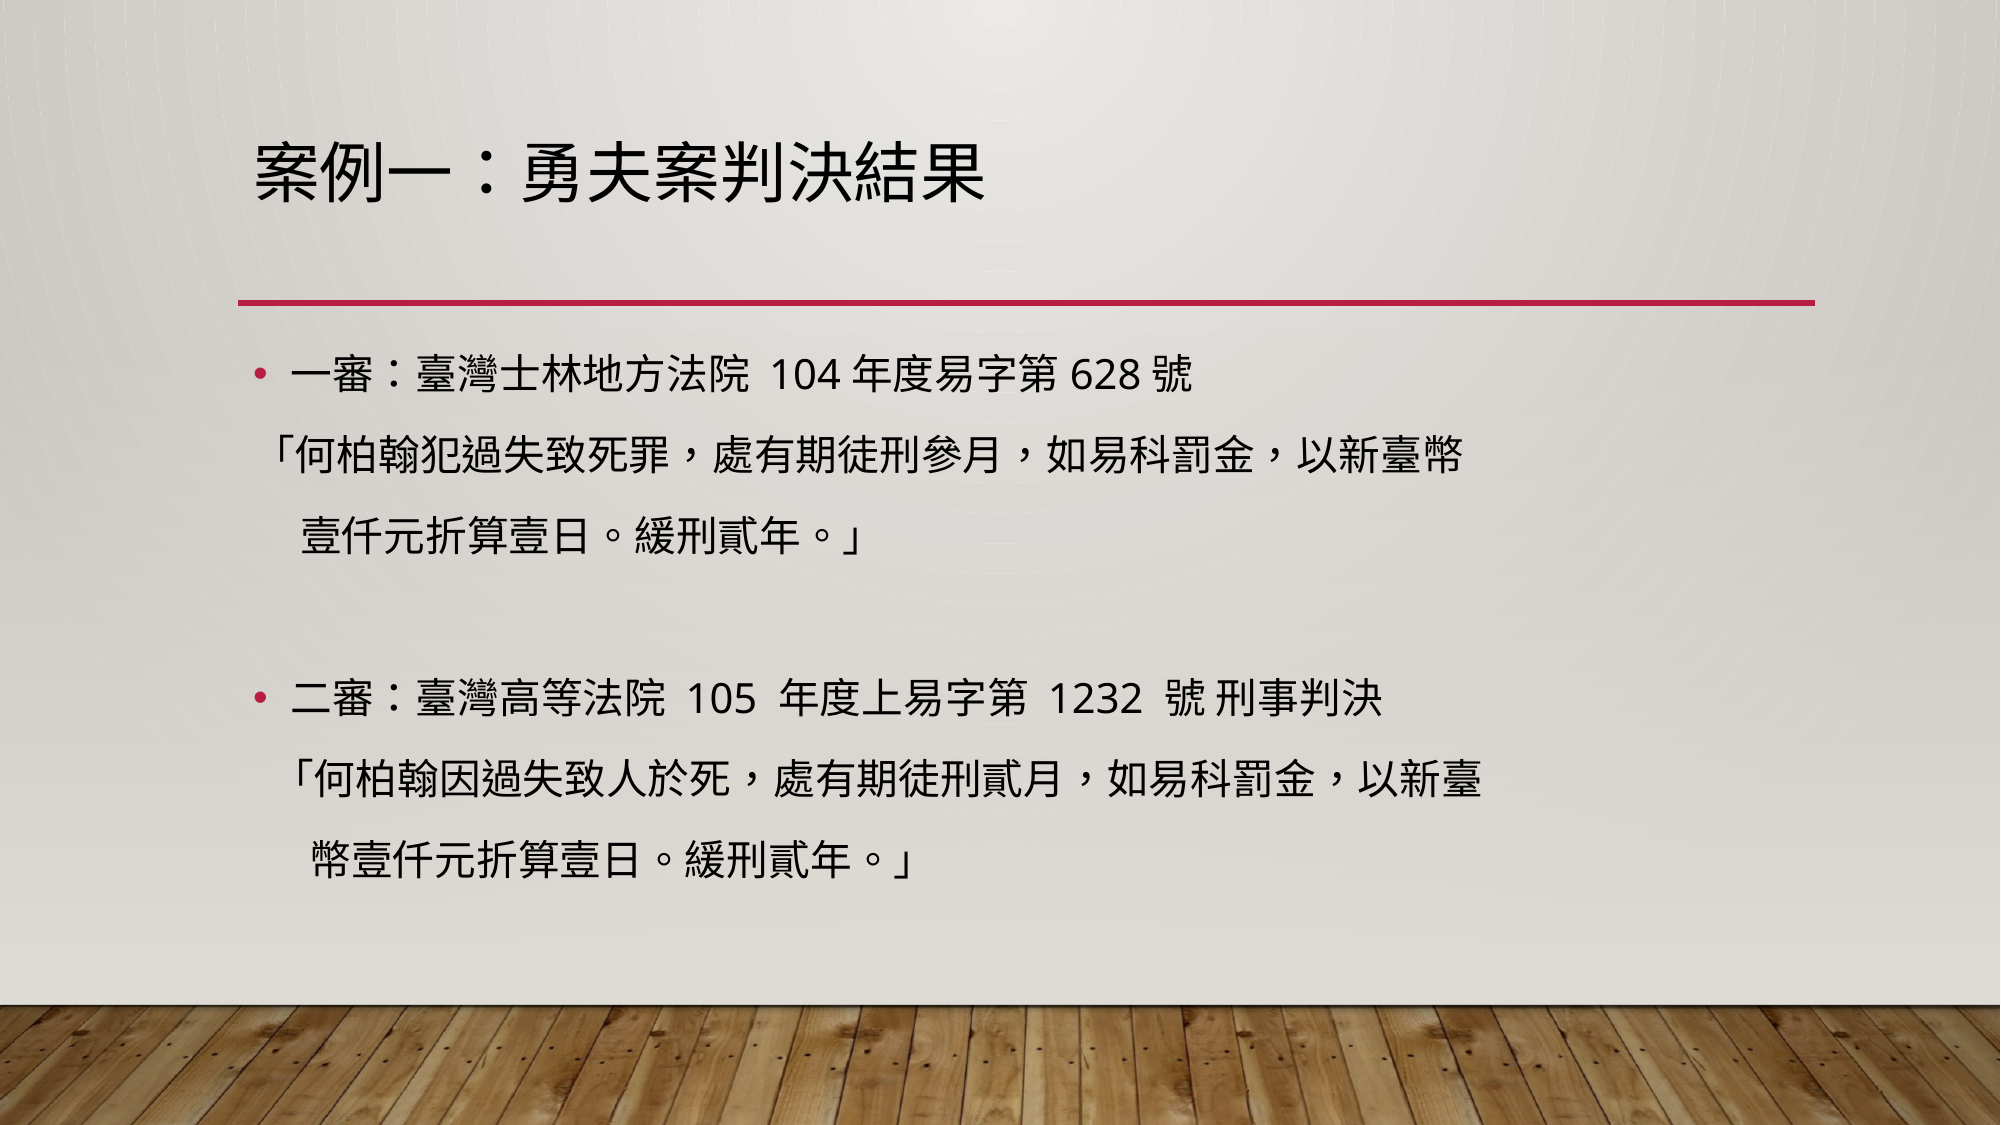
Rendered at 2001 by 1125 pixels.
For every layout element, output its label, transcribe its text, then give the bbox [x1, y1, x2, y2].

title 案例一：勇夫案判決結果 [238, 131, 1814, 305]
list 一審：臺灣士林地方法院 104年度易字第628號 「何柏翰犯過失致死罪，處有期徒刑參月，如易科罰金，以新臺幣 壹仟元折算壹日。緩刑貳年。」 二審：臺灣高等法院 105 年度上易字第 1232 號 刑事判決 「何柏翰因過失致人於死，處有期徒刑貳月，如易科罰金，以新臺 幣壹仟元折算壹日。緩刑貳年。」 [238, 330, 1814, 981]
picture [0, 1005, 2000, 1125]
